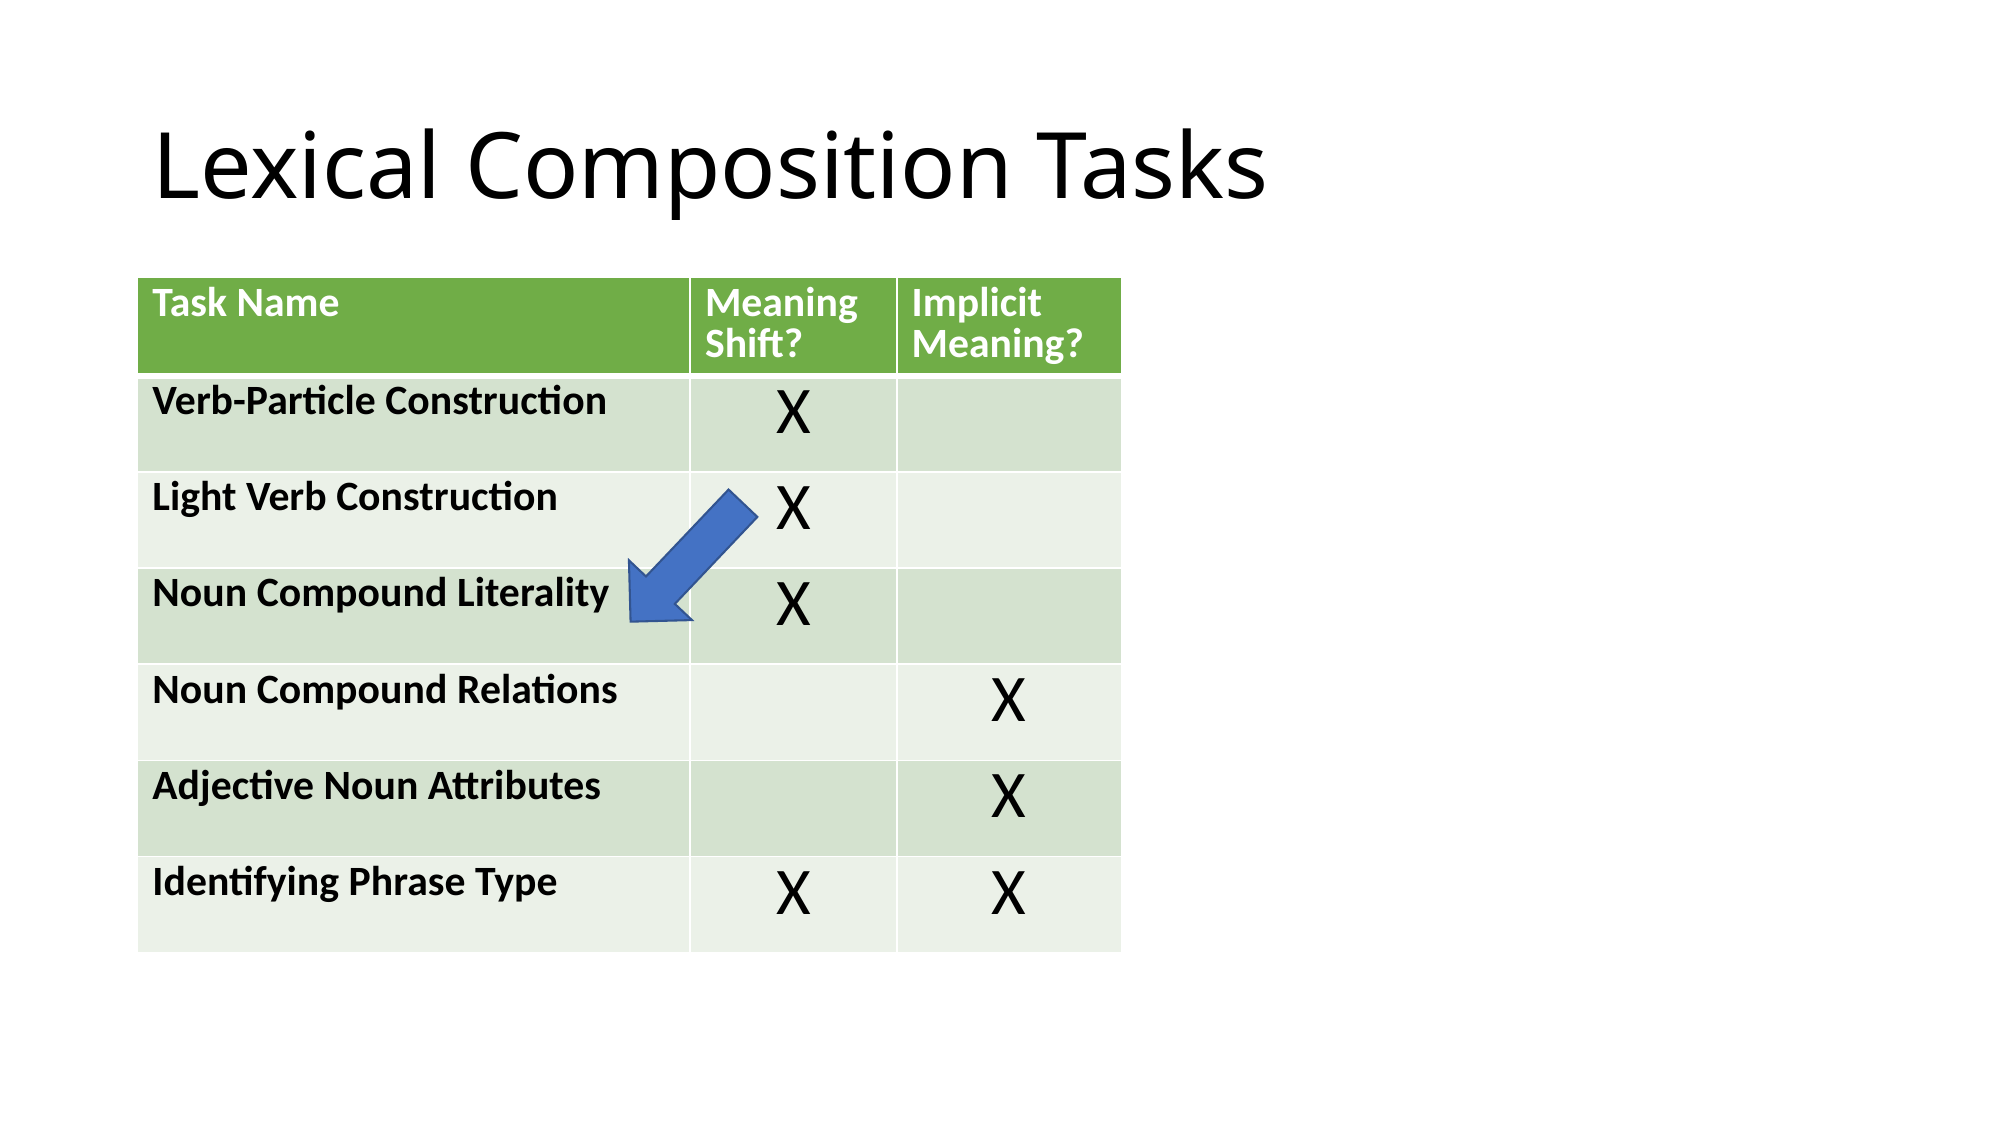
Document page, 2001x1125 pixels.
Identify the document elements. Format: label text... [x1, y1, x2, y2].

table_cell [691, 665, 896, 760]
table_cell Adjective Noun Attributes [138, 761, 689, 856]
table_cell Light Verb Construction [138, 473, 689, 567]
table_cell X [898, 665, 1121, 760]
table_cell Verb-Particle Construction [138, 379, 689, 471]
table_cell X [898, 761, 1121, 856]
table_cell [691, 761, 896, 856]
table_cell [898, 379, 1121, 471]
table_cell X [691, 379, 896, 471]
table_cell X [691, 569, 896, 663]
table_cell X [691, 857, 896, 952]
table_cell Noun Compound Literality [138, 569, 689, 663]
text_box [627, 488, 759, 623]
table_cell Noun Compound Relations [138, 665, 689, 760]
table_cell Identifying Phrase Type [138, 857, 689, 952]
table_header Task Name [138, 278, 689, 373]
table_cell [898, 569, 1121, 663]
table_header Implicit Meaning? [898, 278, 1121, 373]
table_cell X [898, 857, 1121, 952]
table_cell X [691, 473, 896, 567]
title Lexical Composition Tasks [137, 59, 1863, 278]
table_header Meaning Shift? [691, 278, 896, 373]
table_cell [898, 473, 1121, 567]
